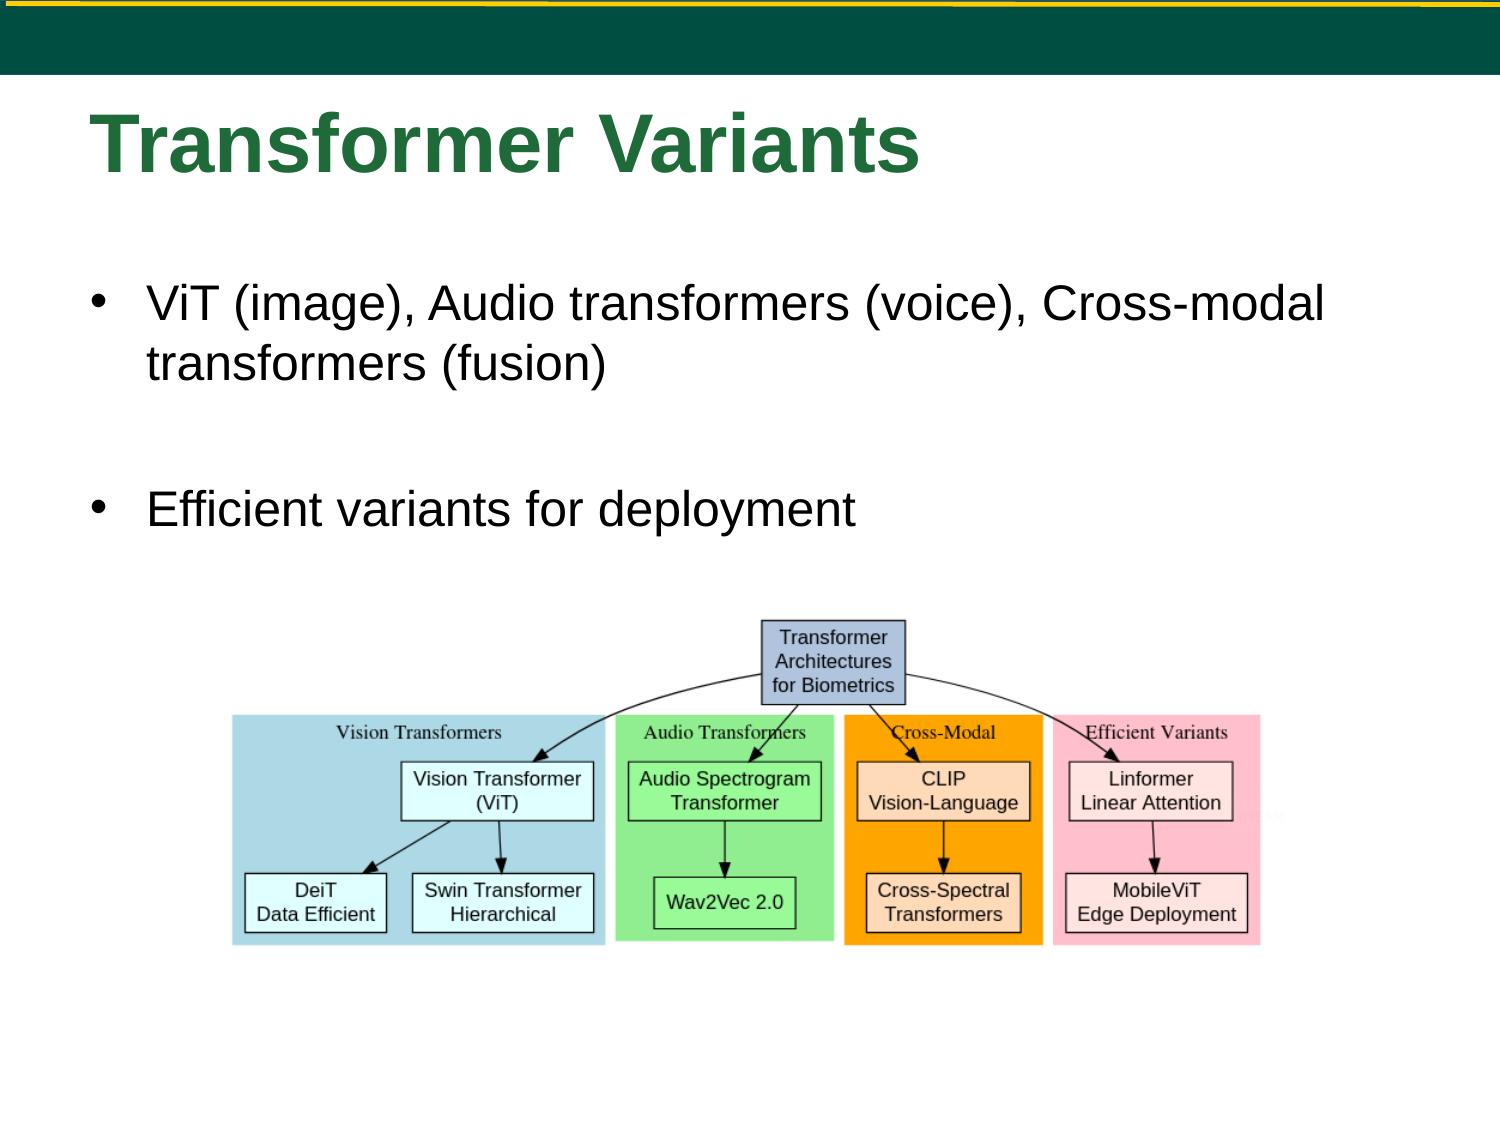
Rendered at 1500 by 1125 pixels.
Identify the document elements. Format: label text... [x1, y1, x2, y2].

text_box [0, 0, 1500, 75]
picture [217, 613, 1313, 975]
list ViT (image), Audio transformers (voice), Cross-modal transformers (fusion) Efficient variants for deployment [75, 262, 1425, 1005]
title Transformer Variants [75, 75, 1425, 233]
